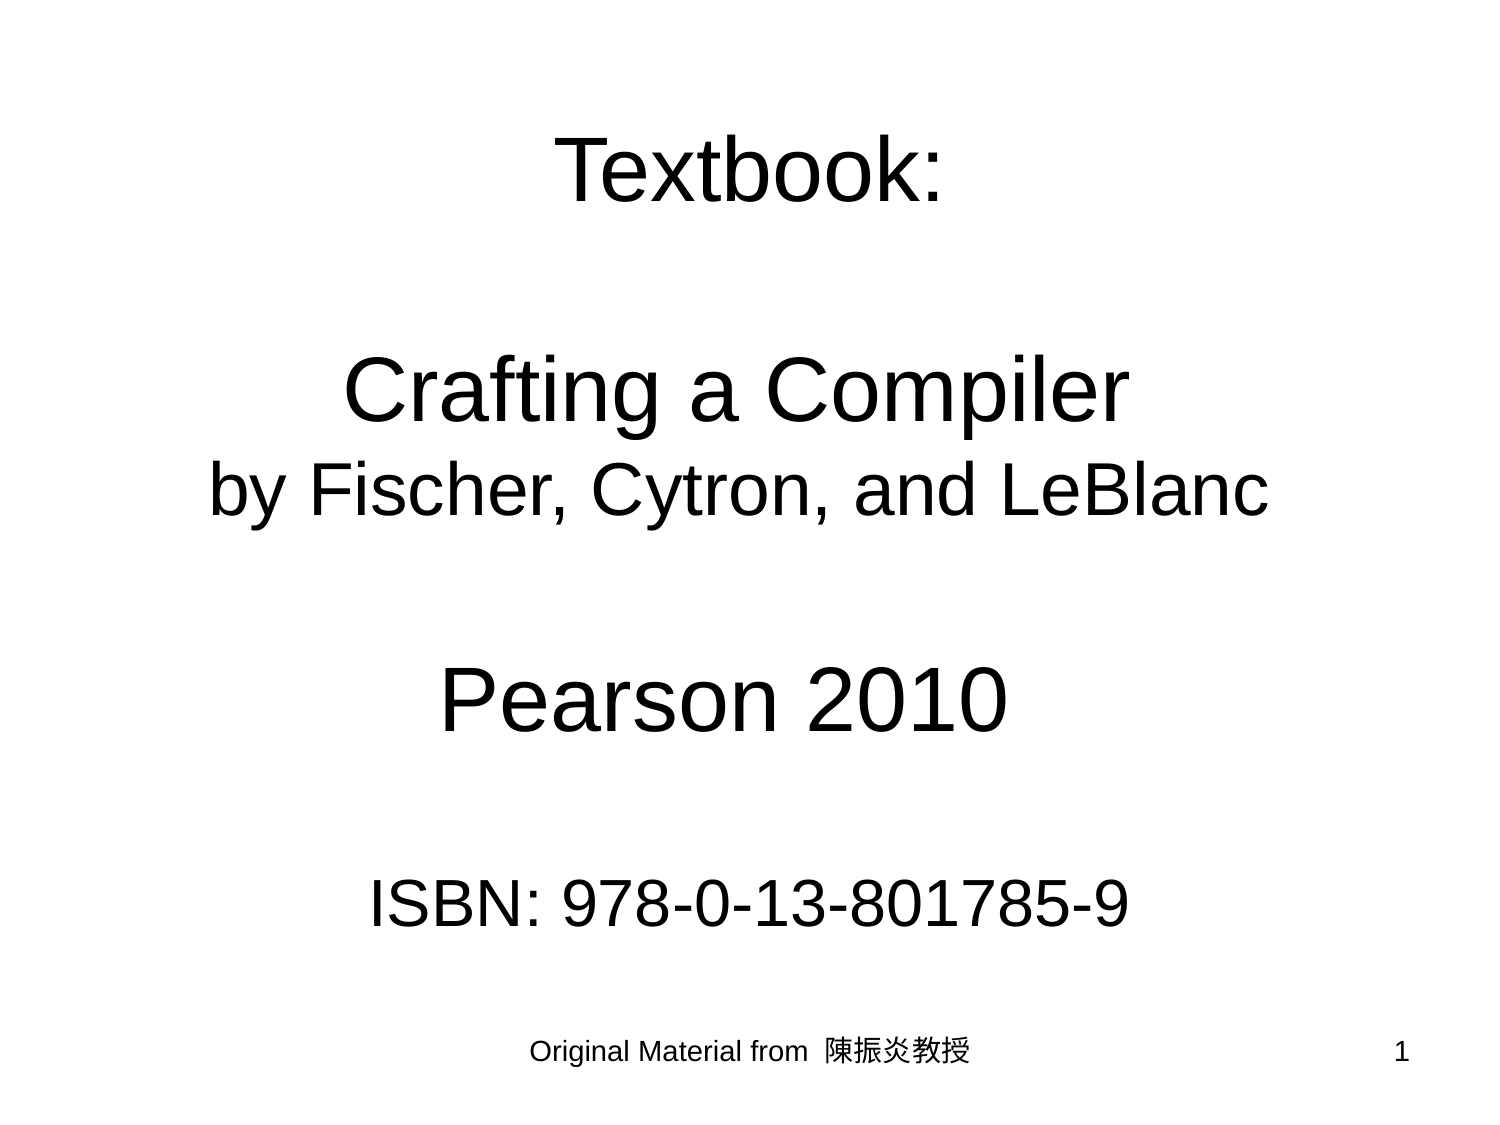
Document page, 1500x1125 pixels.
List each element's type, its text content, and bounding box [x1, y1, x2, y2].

footer Original Material from 陳振炎教授 [512, 1024, 988, 1103]
slide_number 1 [1074, 1024, 1426, 1103]
title Textbook: Crafting a Compiler by Fischer, Cytron, and LeBlanc Pearson 2010 ISBN: 978-0-13-801785-9 [112, 349, 1388, 591]
